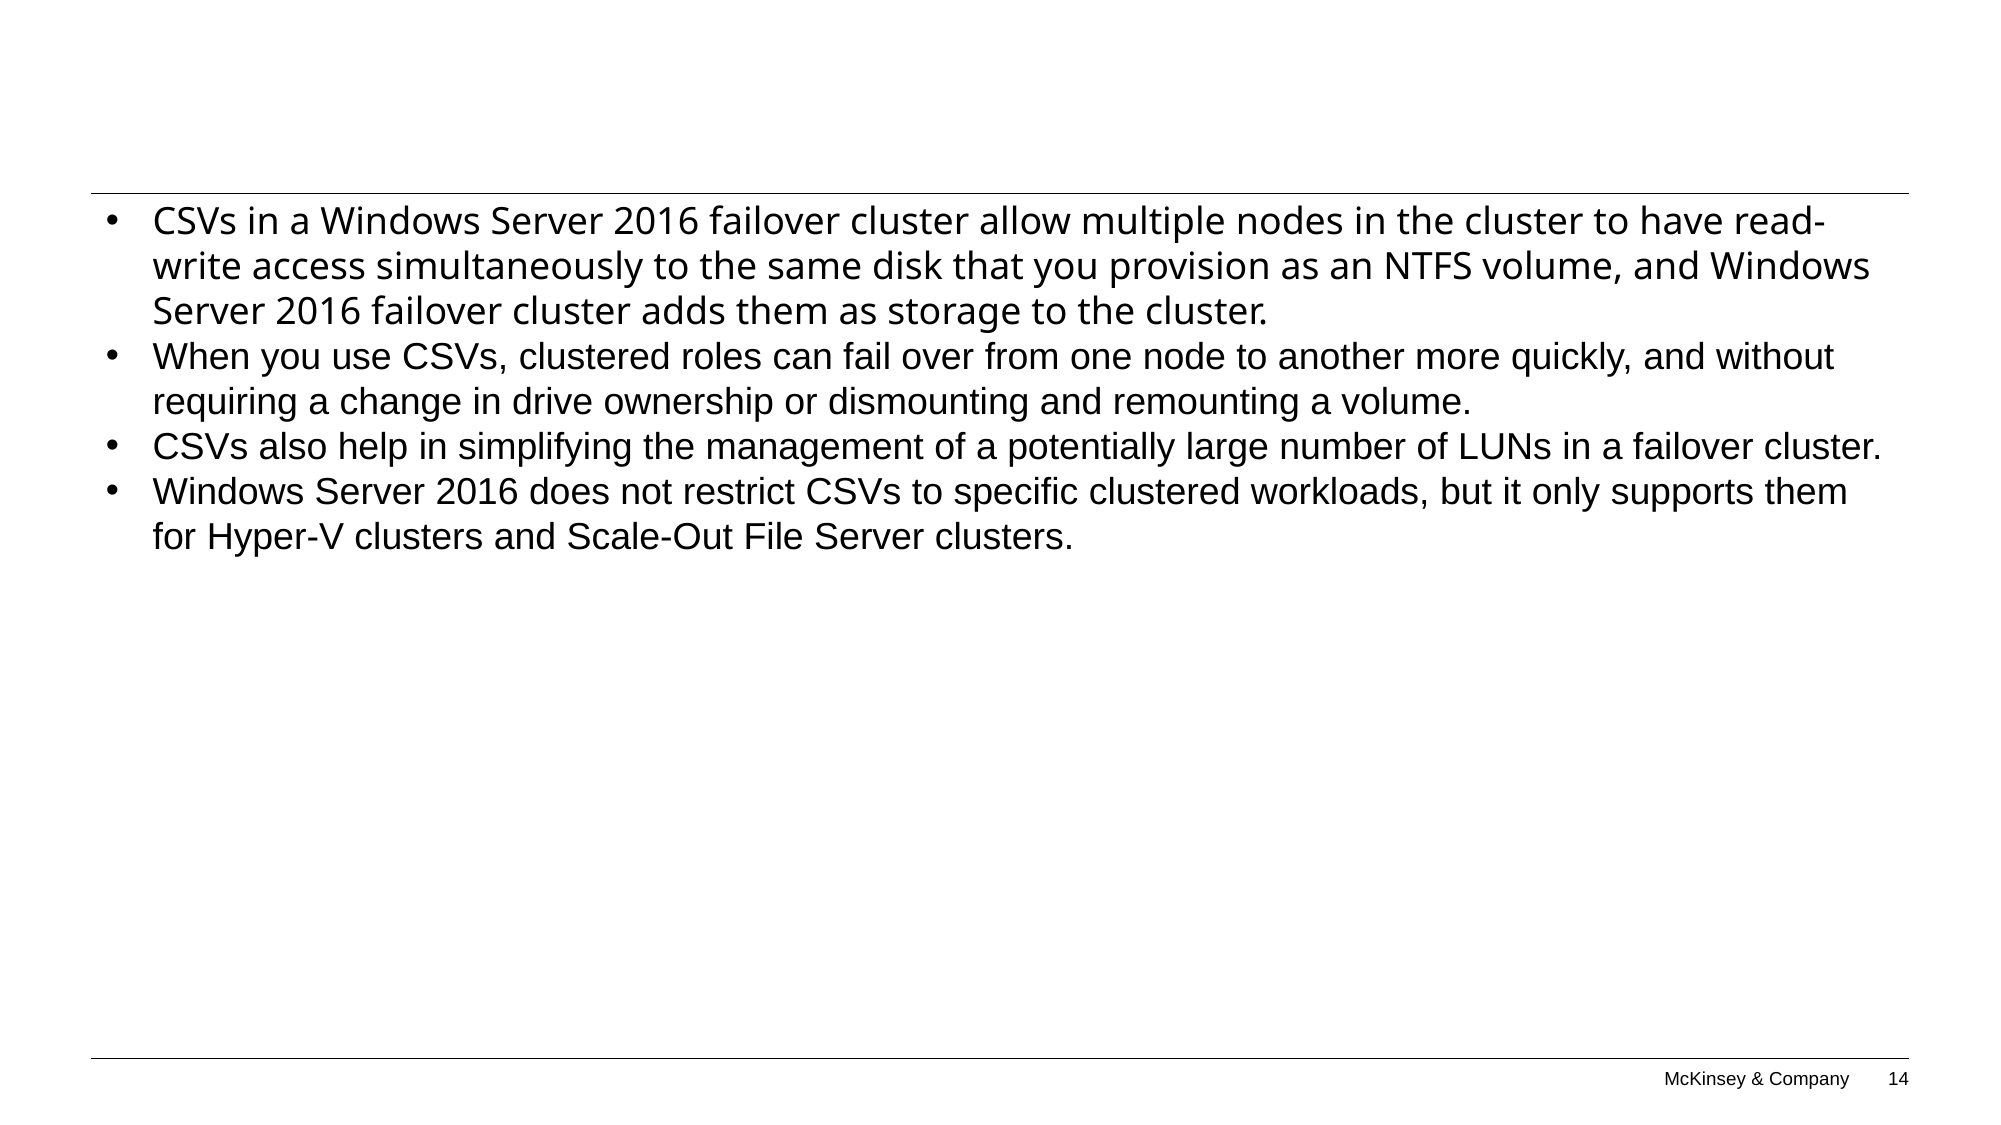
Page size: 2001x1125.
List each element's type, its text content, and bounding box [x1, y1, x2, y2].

text_box CSVs in a Windows Server 2016 failover cluster allow multiple nodes in the cluster to have read-write access simultaneously to the same disk that you provision as an NTFS volume, and Windows Server 2016 failover cluster adds them as storage to the cluster. When you use CSVs, clustered roles can fail over from one node to another more quickly, and without requiring a change in drive ownership or dismounting and remounting a volume. CSVs also help in simplifying the management of a potentially large number of LUNs in a failover cluster. Windows Server 2016 does not restrict CSVs to specific clustered workloads, but it only supports them for Hyper-V clusters and Scale-Out File Server clusters. [91, 189, 1910, 565]
